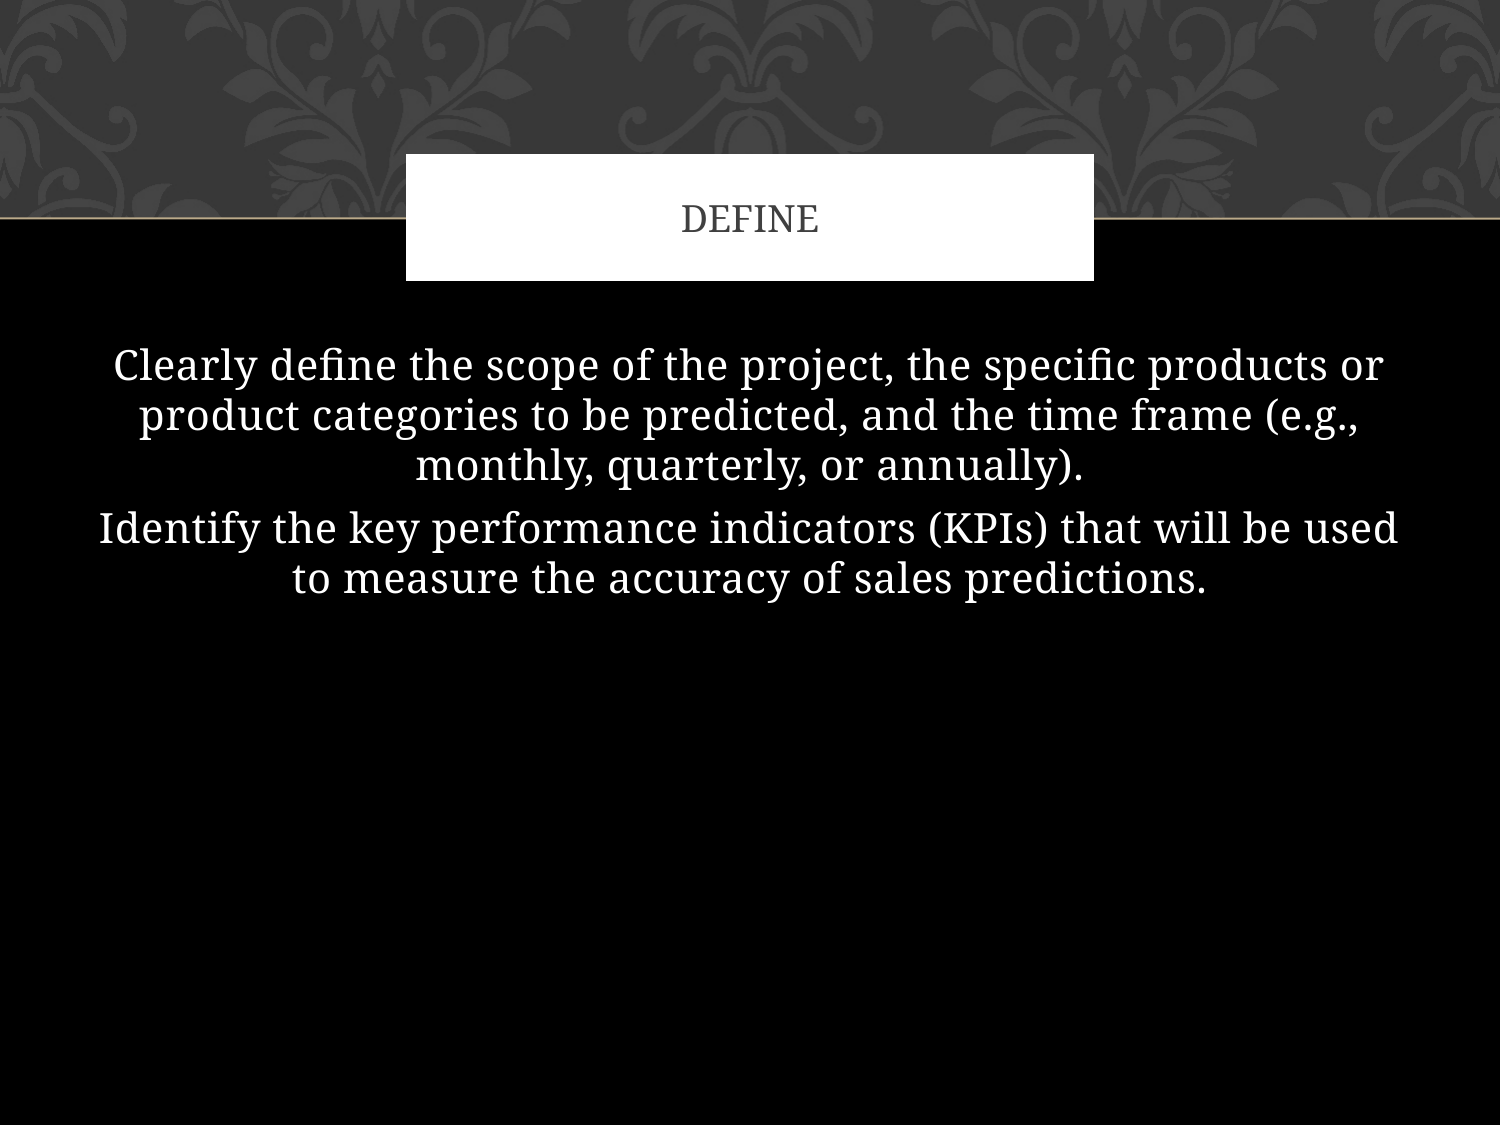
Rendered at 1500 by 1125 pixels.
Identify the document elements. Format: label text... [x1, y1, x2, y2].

title Define [406, 154, 1094, 281]
list Clearly define the scope of the project, the specific products or product categories to be predicted, and the time frame (e.g., monthly, quarterly, or annually). Identify the key performance indicators (KPIs) that will be used to measure the accuracy of sales predictions. [75, 331, 1425, 1000]
